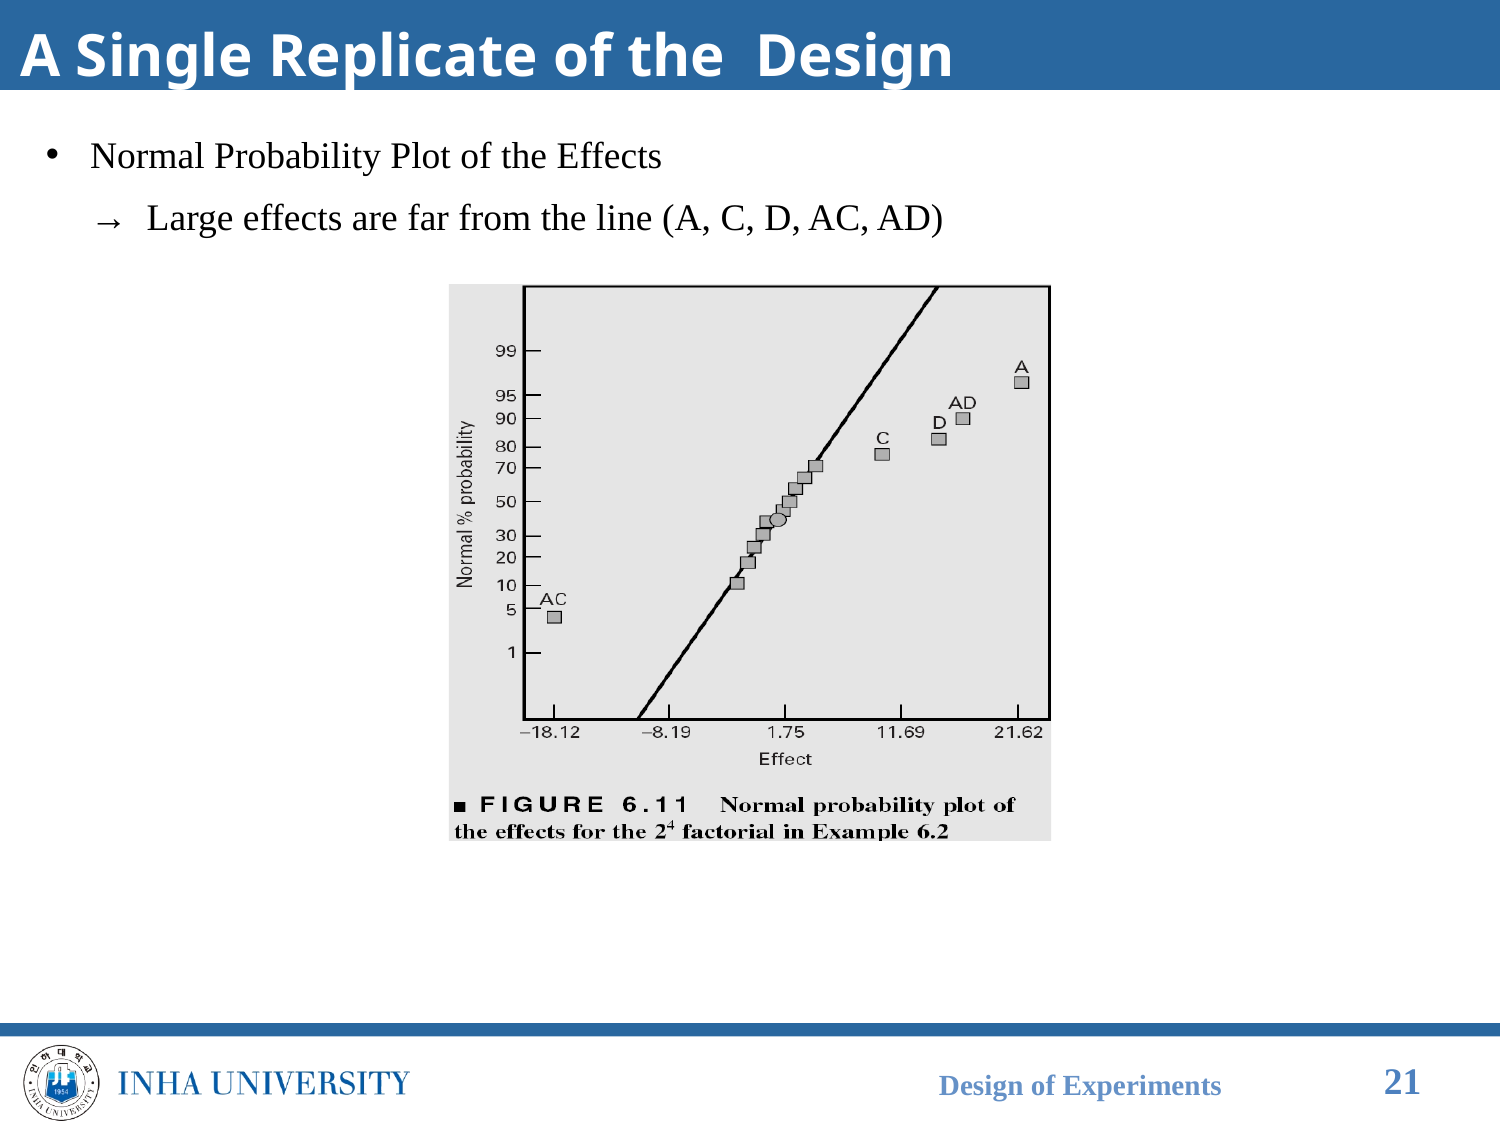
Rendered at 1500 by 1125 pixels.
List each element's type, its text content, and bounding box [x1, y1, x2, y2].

text_box Normal Probability Plot of the Effects → Large effects are far from the line (A, C, D, AC, AD) [1, 113, 1500, 1024]
text_box Design of Experiments [891, 1058, 1270, 1106]
picture [9, 1037, 423, 1125]
picture [448, 284, 1052, 841]
